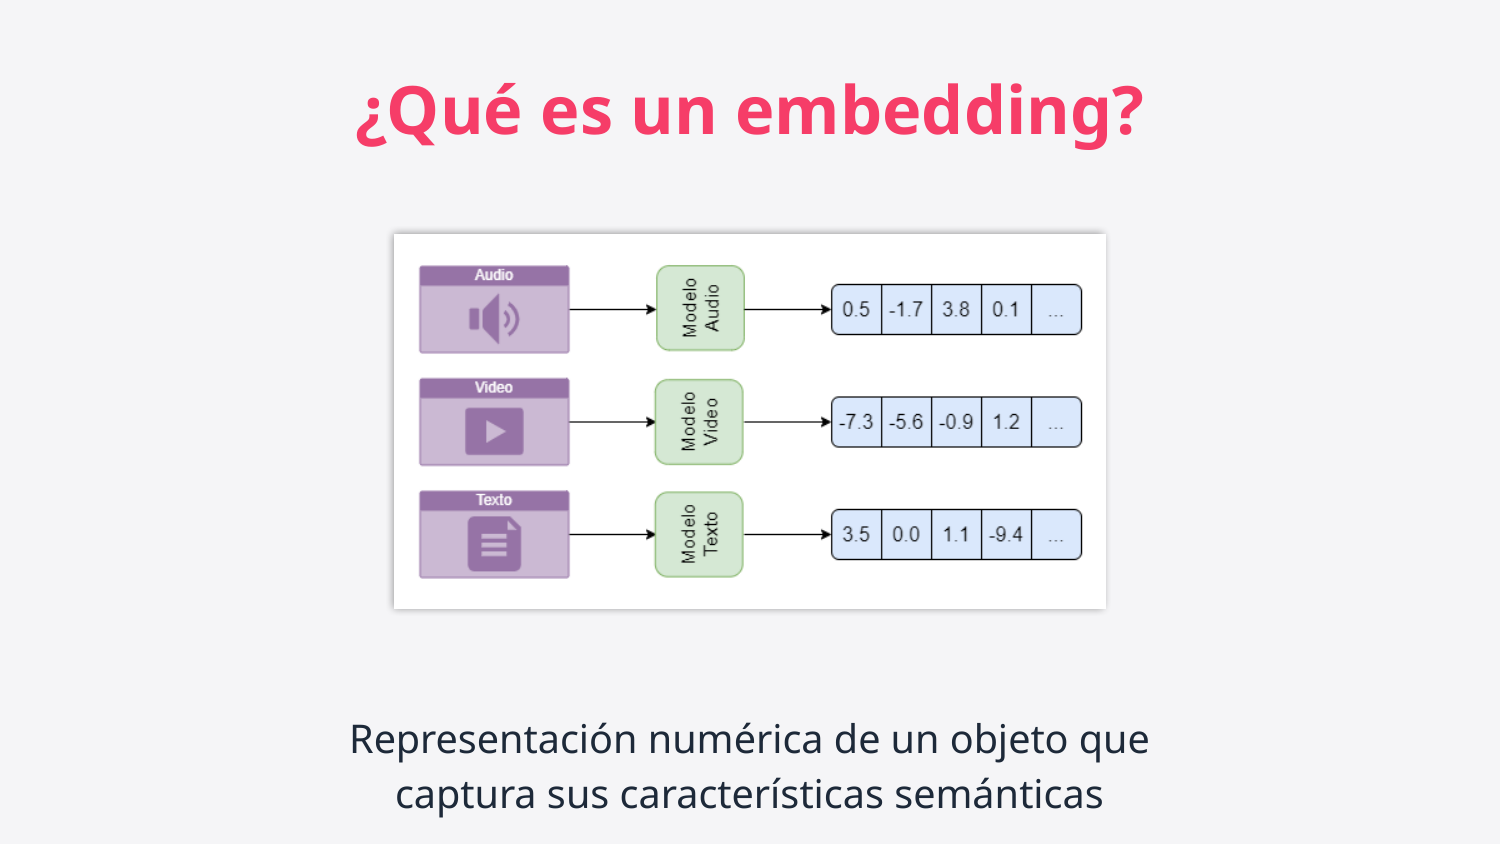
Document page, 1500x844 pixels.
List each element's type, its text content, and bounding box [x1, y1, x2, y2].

text_box Representación numérica de un objeto que captura sus características semánticas [259, 692, 1241, 754]
text_box ¿Qué es un embedding? [203, 52, 1297, 235]
picture [0, 0, 1500, 844]
